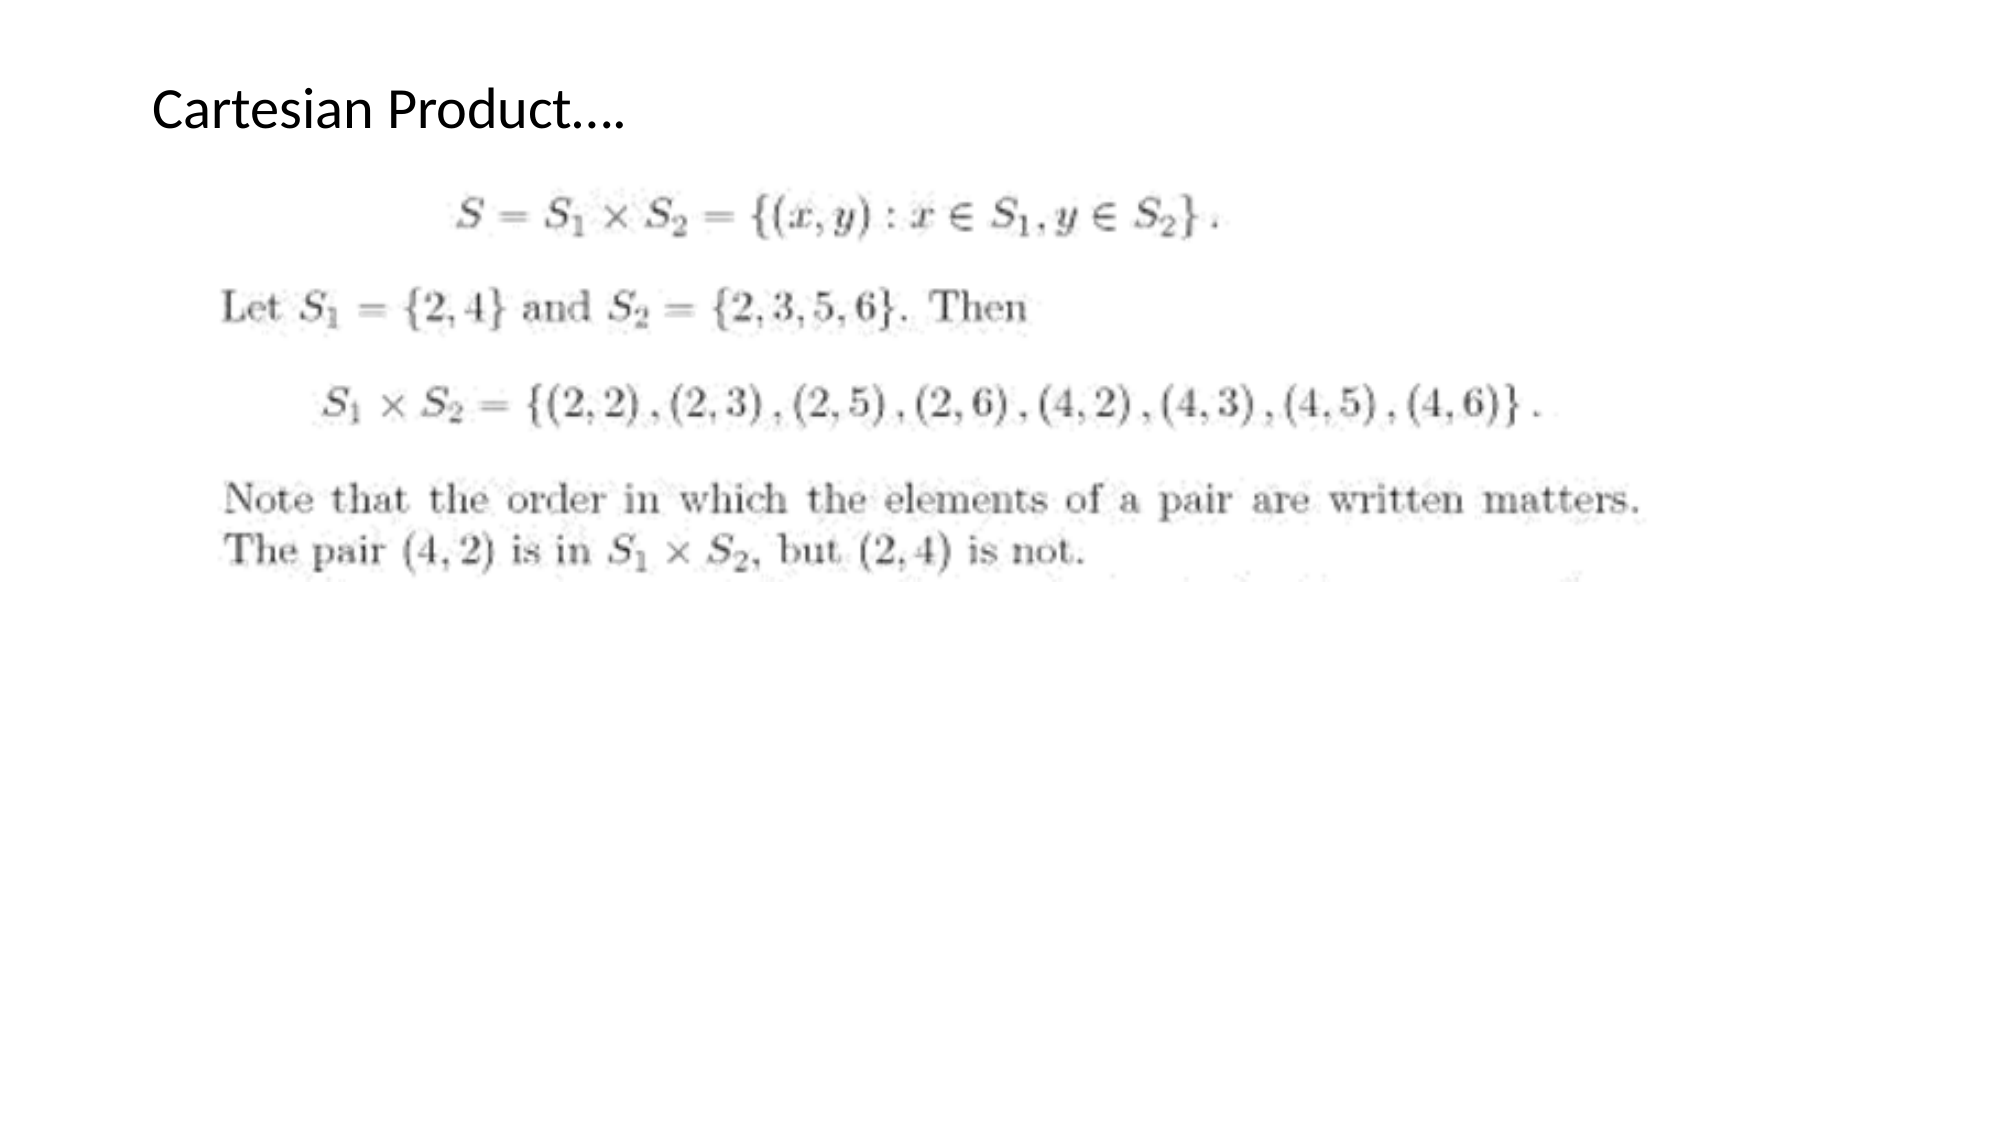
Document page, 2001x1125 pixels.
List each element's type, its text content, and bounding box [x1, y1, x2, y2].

list Cartesian Product…. [137, 70, 1863, 1014]
picture [194, 178, 1667, 583]
